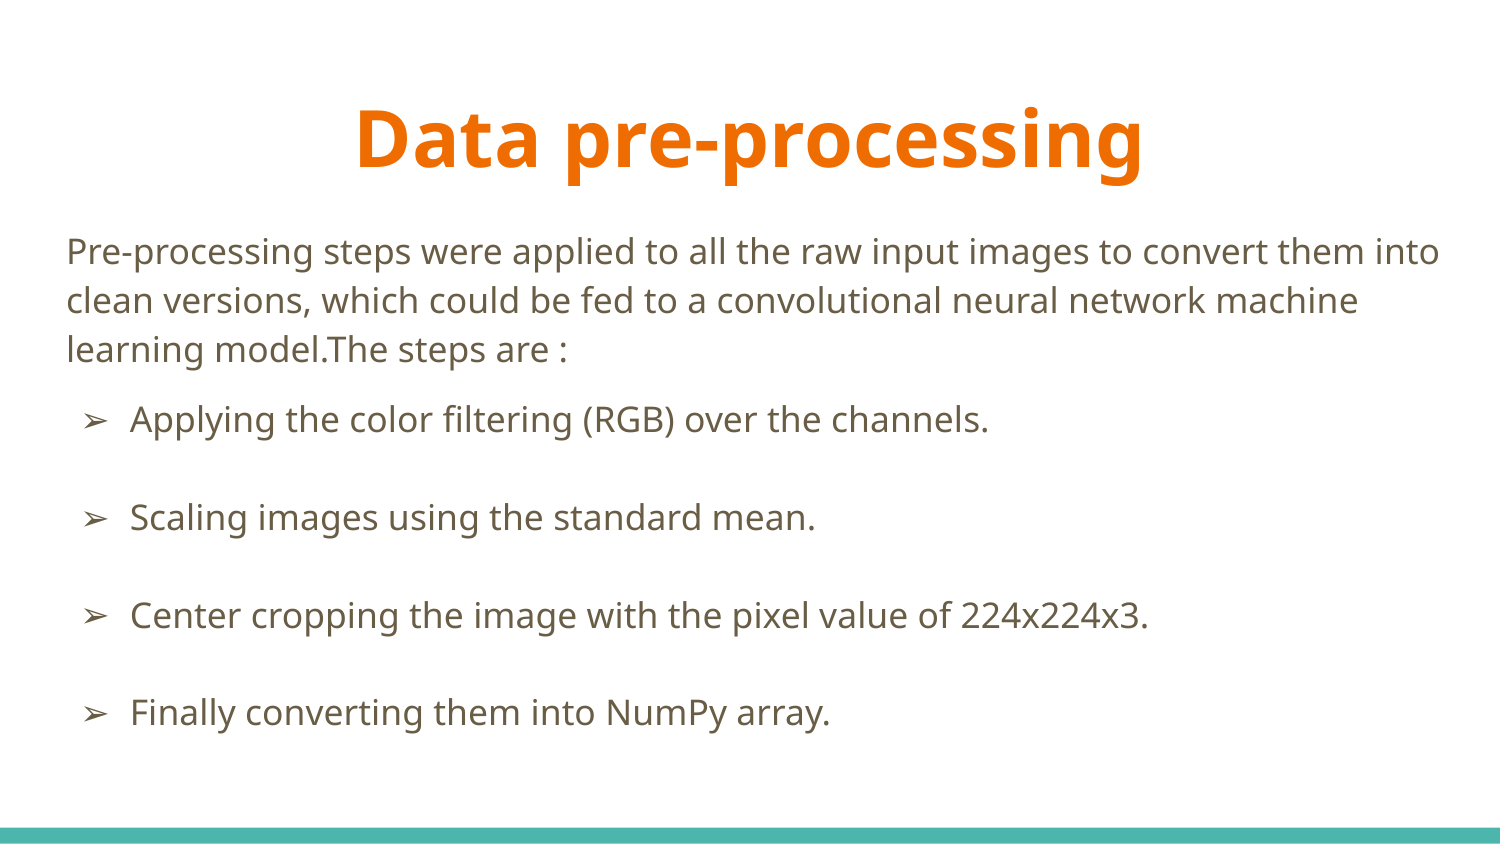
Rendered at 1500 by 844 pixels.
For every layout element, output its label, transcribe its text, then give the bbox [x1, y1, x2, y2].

list Pre-processing steps were applied to all the raw input images to convert them into clean versions, which could be fed to a convolutional neural network machine learning model.The steps are : Applying the color filtering (RGB) over the channels. Scaling images using the standard mean. Center cropping the image with the pixel value of 224x224x3. Finally converting them into NumPy array. [51, 207, 1470, 750]
title Data pre-processing [51, 72, 1449, 189]
